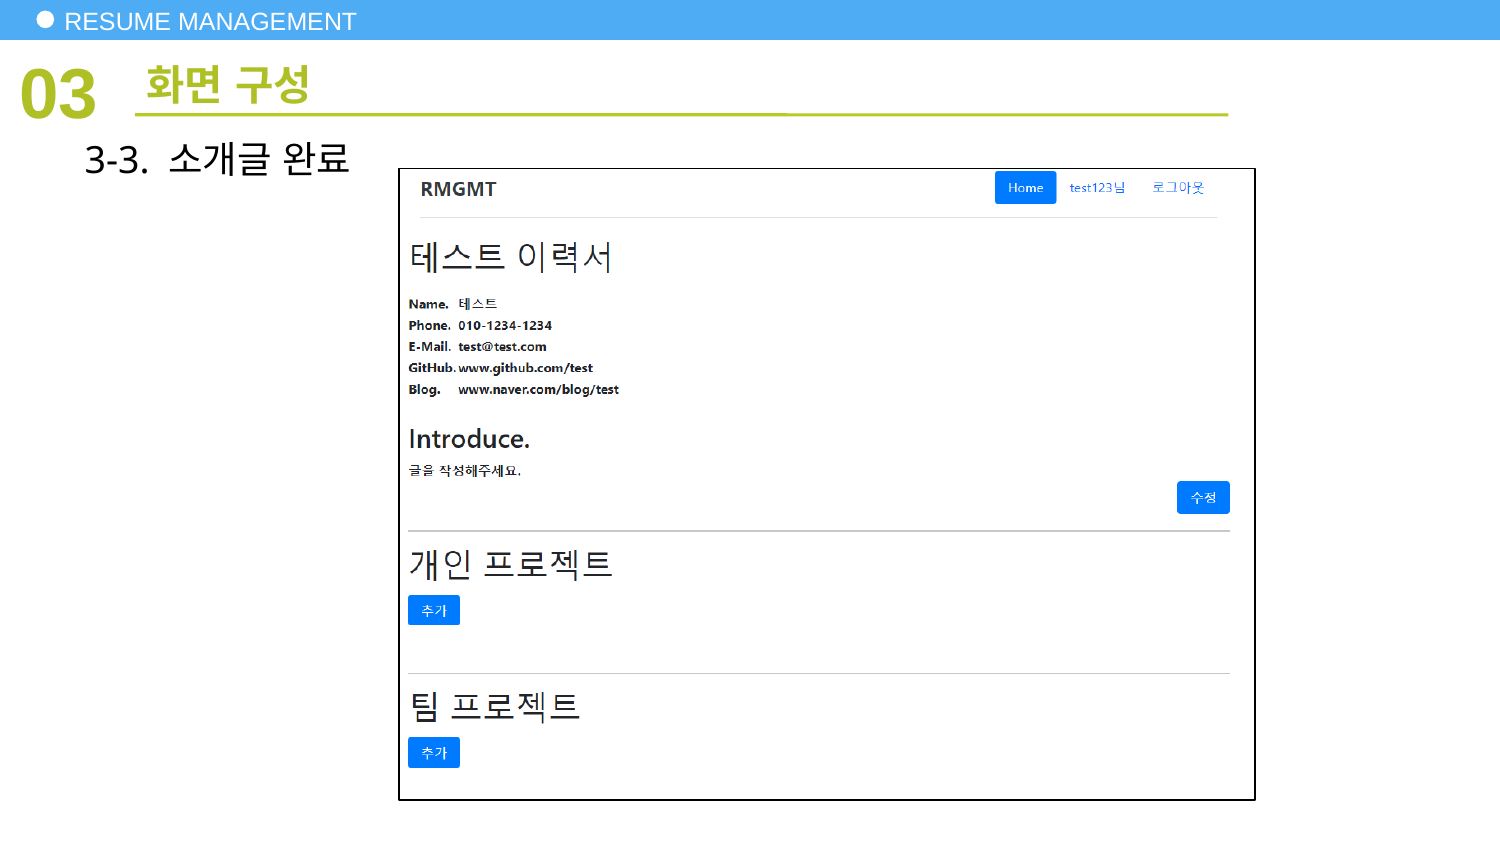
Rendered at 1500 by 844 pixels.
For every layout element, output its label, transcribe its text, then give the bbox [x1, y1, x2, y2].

title RESUME MANAGEMENT [51, 0, 517, 41]
text_box 03 [6, 41, 1324, 119]
text_box 화면 구성 [133, 52, 1452, 107]
text_box 3-3. 소개글 완료 [69, 128, 1330, 189]
picture [399, 169, 1255, 800]
